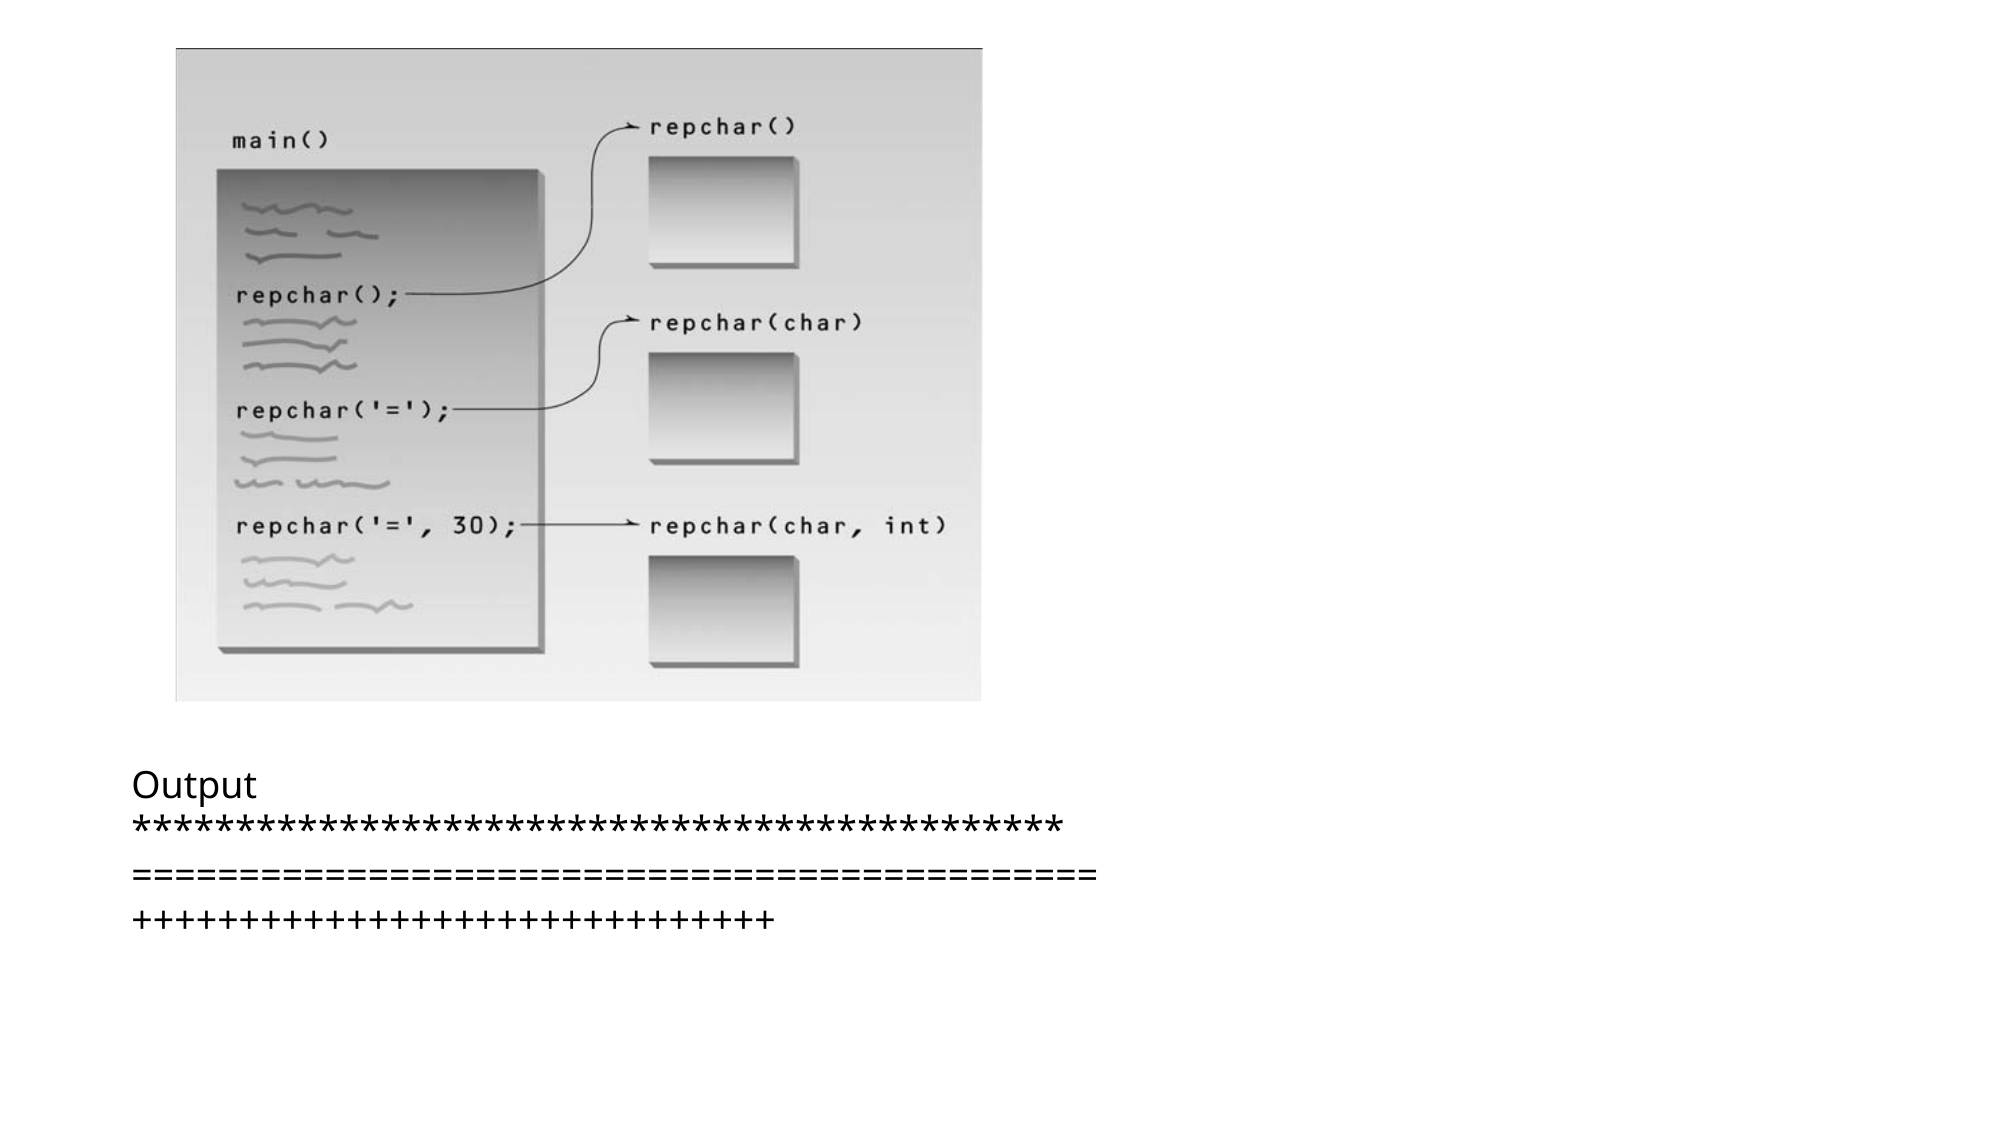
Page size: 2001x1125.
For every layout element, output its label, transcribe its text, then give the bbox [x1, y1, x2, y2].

text_box Output ********************************************* ============================================= ++++++++++++++++++++++++++++++ [116, 754, 1198, 949]
picture [175, 48, 983, 702]
